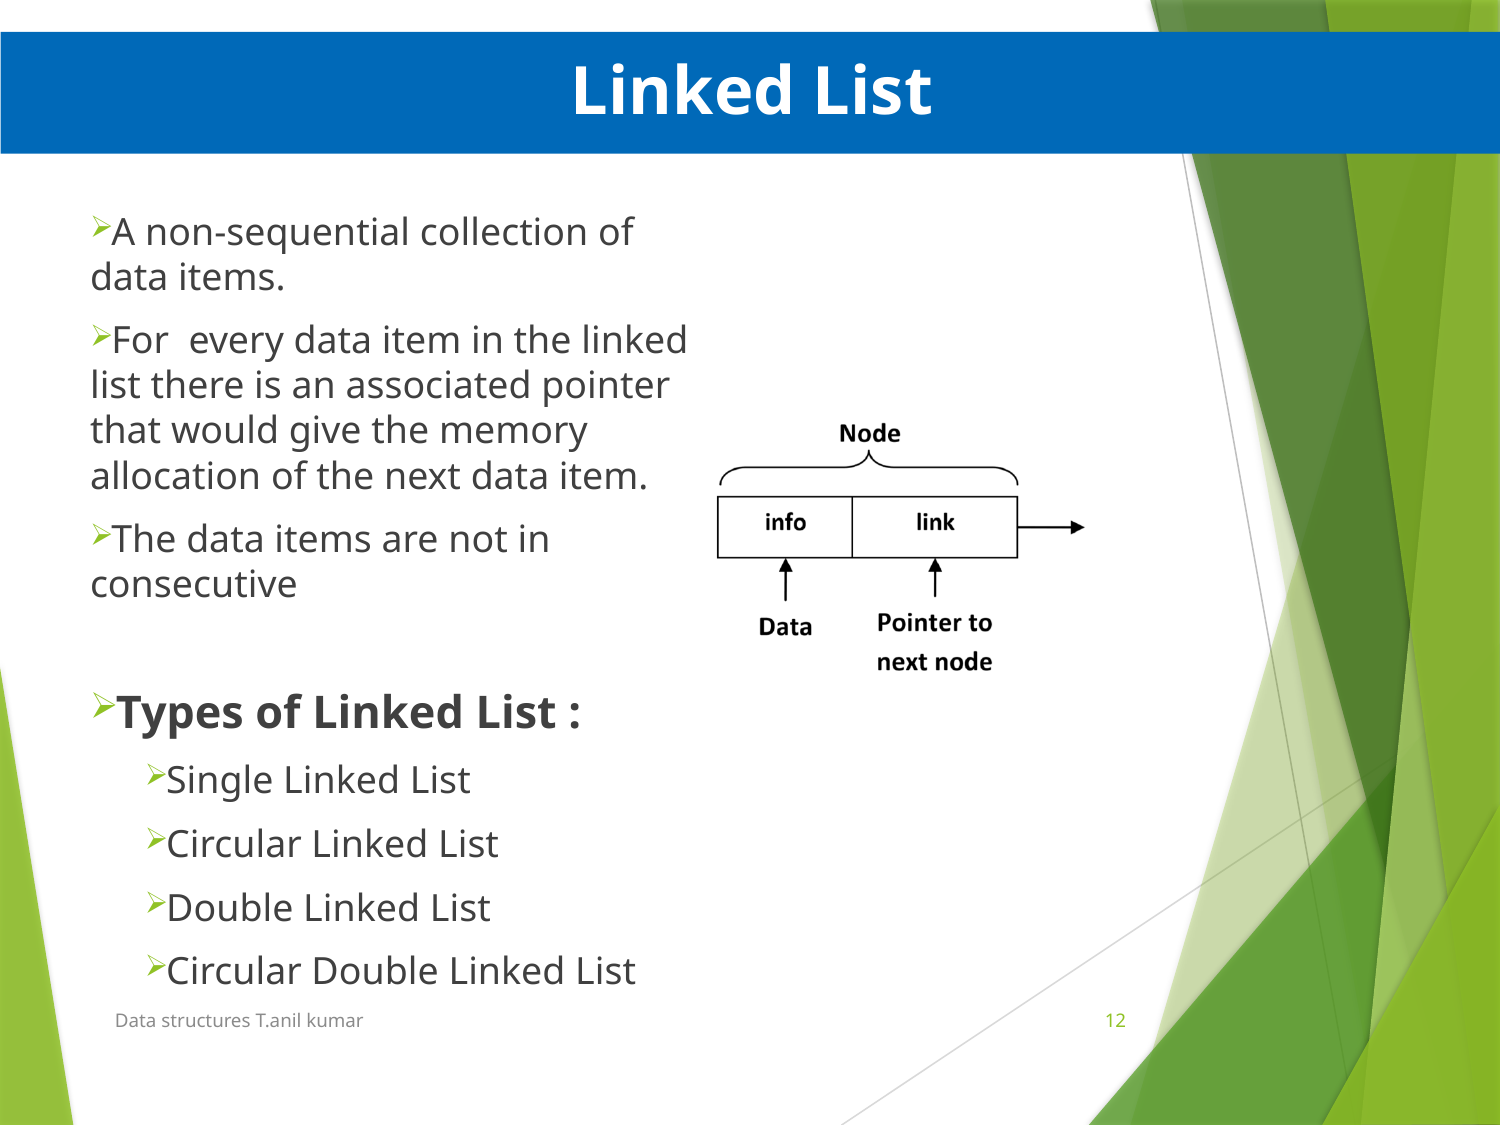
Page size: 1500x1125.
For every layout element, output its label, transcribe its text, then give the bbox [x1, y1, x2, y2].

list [585, 383, 1142, 692]
text_box Linked List [0, 31, 1500, 154]
list A non-sequential collection of data items. For every data item in the linked list there is an associated pointer that would give the memory allocation of the next data item. The data items are not in consecutive Types of Linked List : Single Linked List Circular Linked List Double Linked List Circular Double Linked List [75, 200, 713, 1005]
slide_number 12 [1057, 991, 1142, 1051]
footer Data structures T.anil kumar [99, 991, 859, 1051]
